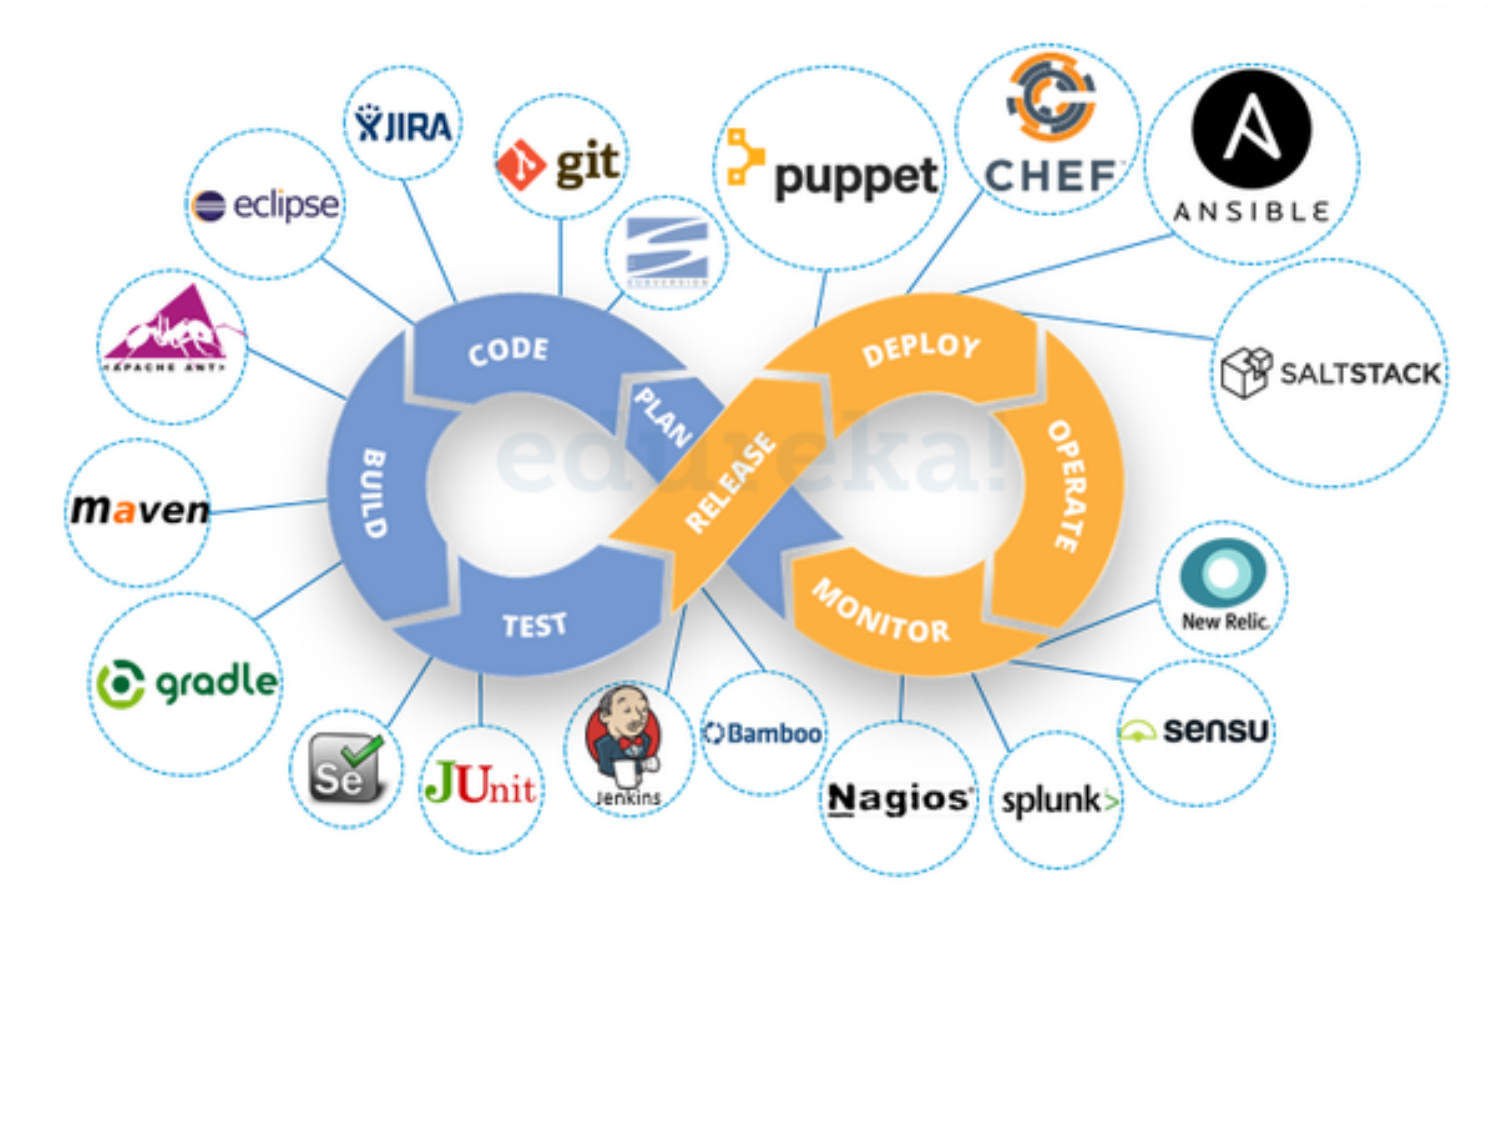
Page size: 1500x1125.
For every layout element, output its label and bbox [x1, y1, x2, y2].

picture [0, 0, 1500, 903]
